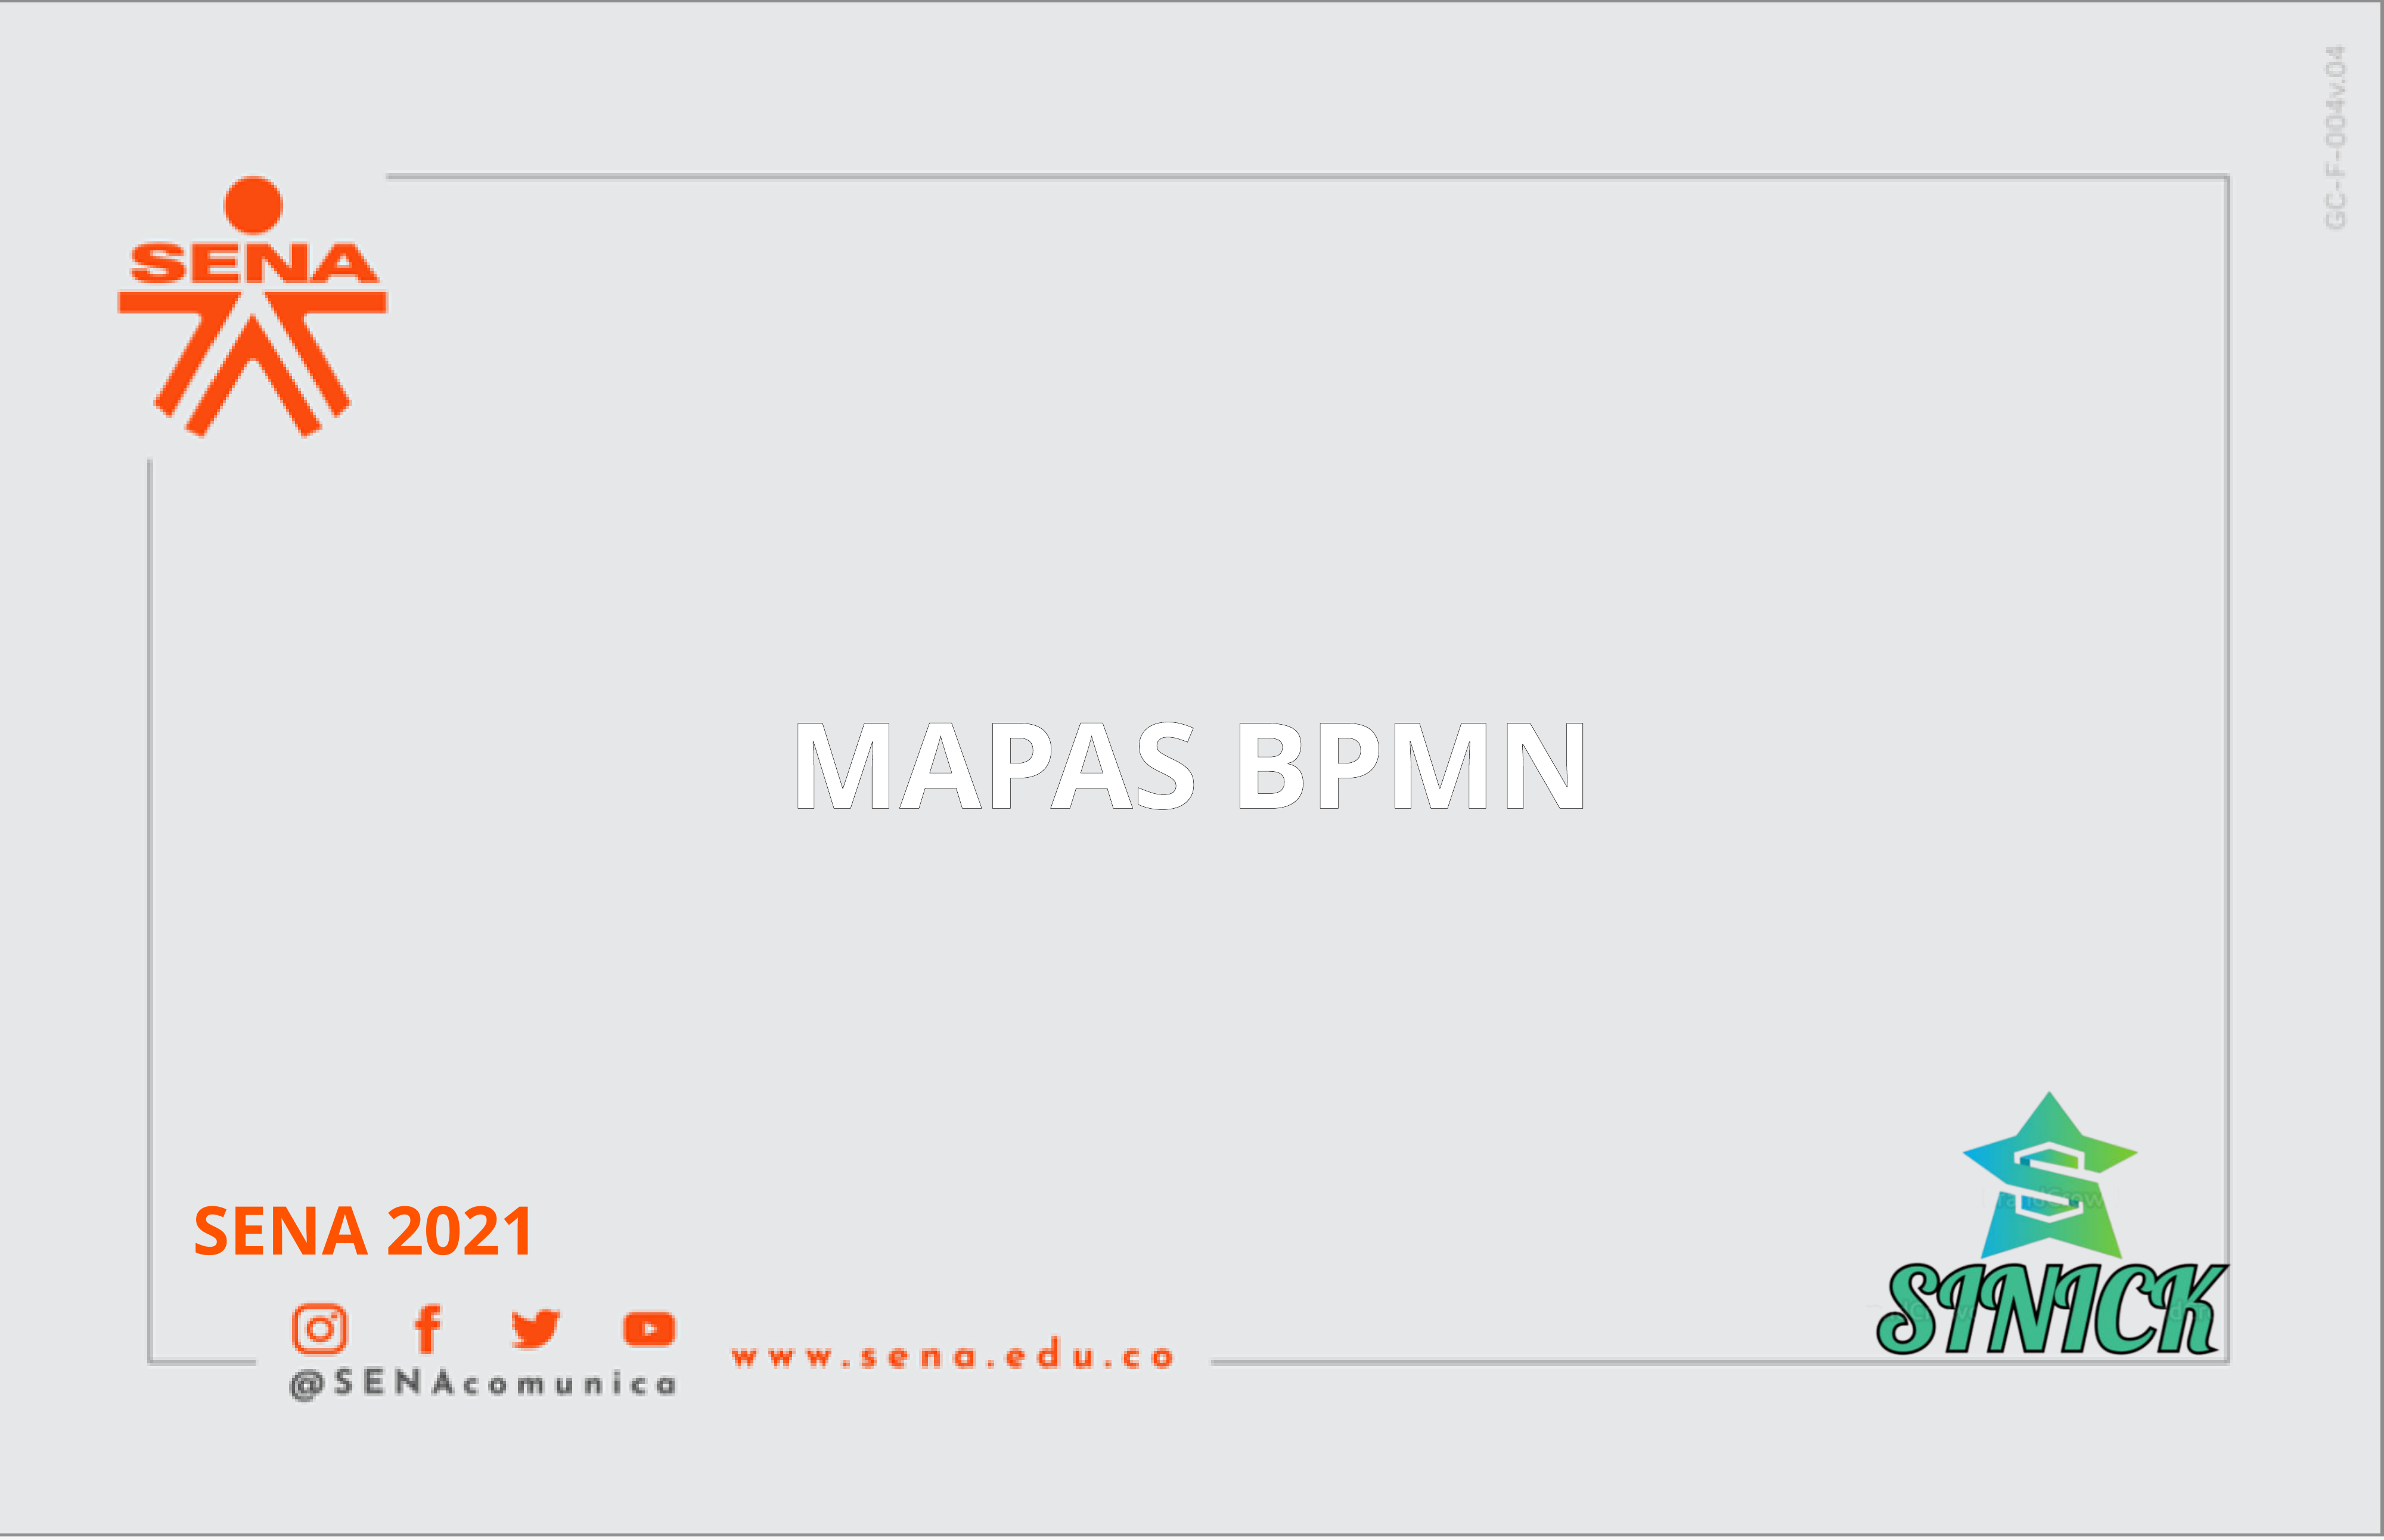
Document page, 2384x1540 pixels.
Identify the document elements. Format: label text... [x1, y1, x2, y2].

text_box SENA 2021 [184, 1183, 548, 1273]
picture [0, 0, 2384, 1540]
text_box MAPAS BPMN [152, 567, 2229, 973]
